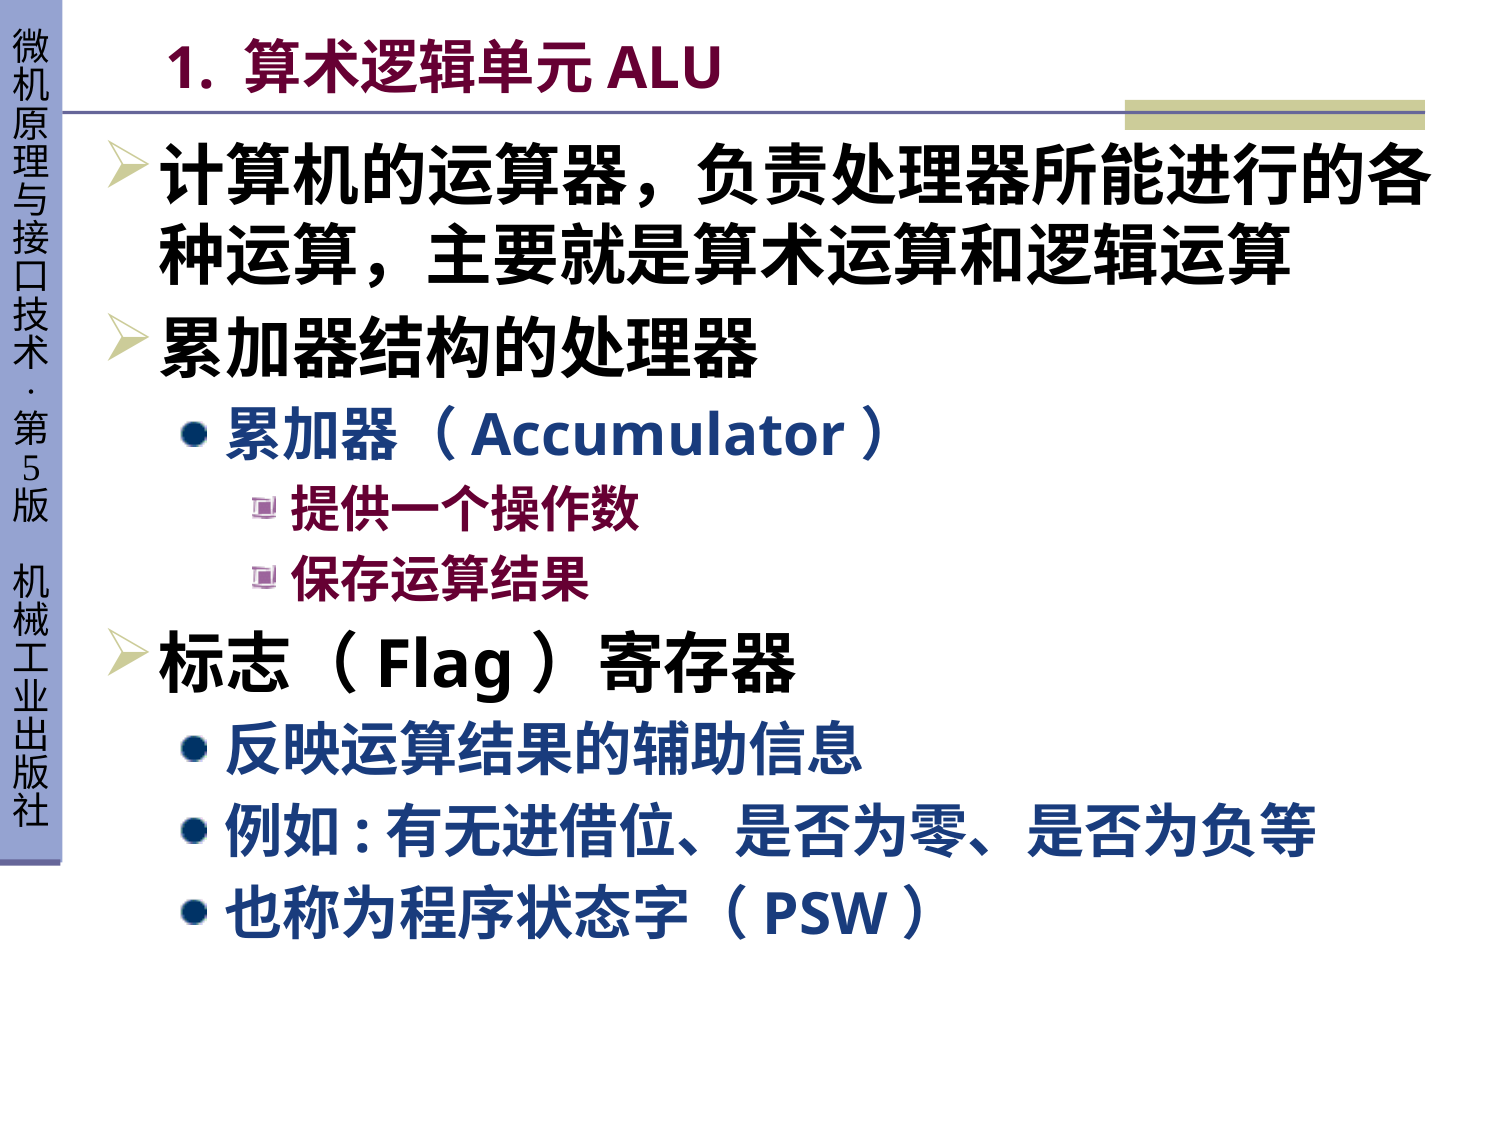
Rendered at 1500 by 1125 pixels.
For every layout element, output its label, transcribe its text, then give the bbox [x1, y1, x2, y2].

list 计算机的运算器，负责处理器所能进行的各种运算，主要就是算术运算和逻辑运算 累加器结构的处理器 累加器（Accumulator） 提供一个操作数 保存运算结果 标志（Flag）寄存器 反映运算结果的辅助信息 例如:有无进借位、是否为零、是否为负等 也称为程序状态字（PSW） [87, 124, 1451, 1051]
picture [177, 732, 207, 762]
picture [177, 418, 207, 447]
picture [177, 896, 207, 925]
picture [177, 814, 207, 844]
picture [252, 565, 276, 589]
picture [252, 496, 276, 519]
title 1. 算术逻辑单元ALU [149, 24, 1426, 105]
